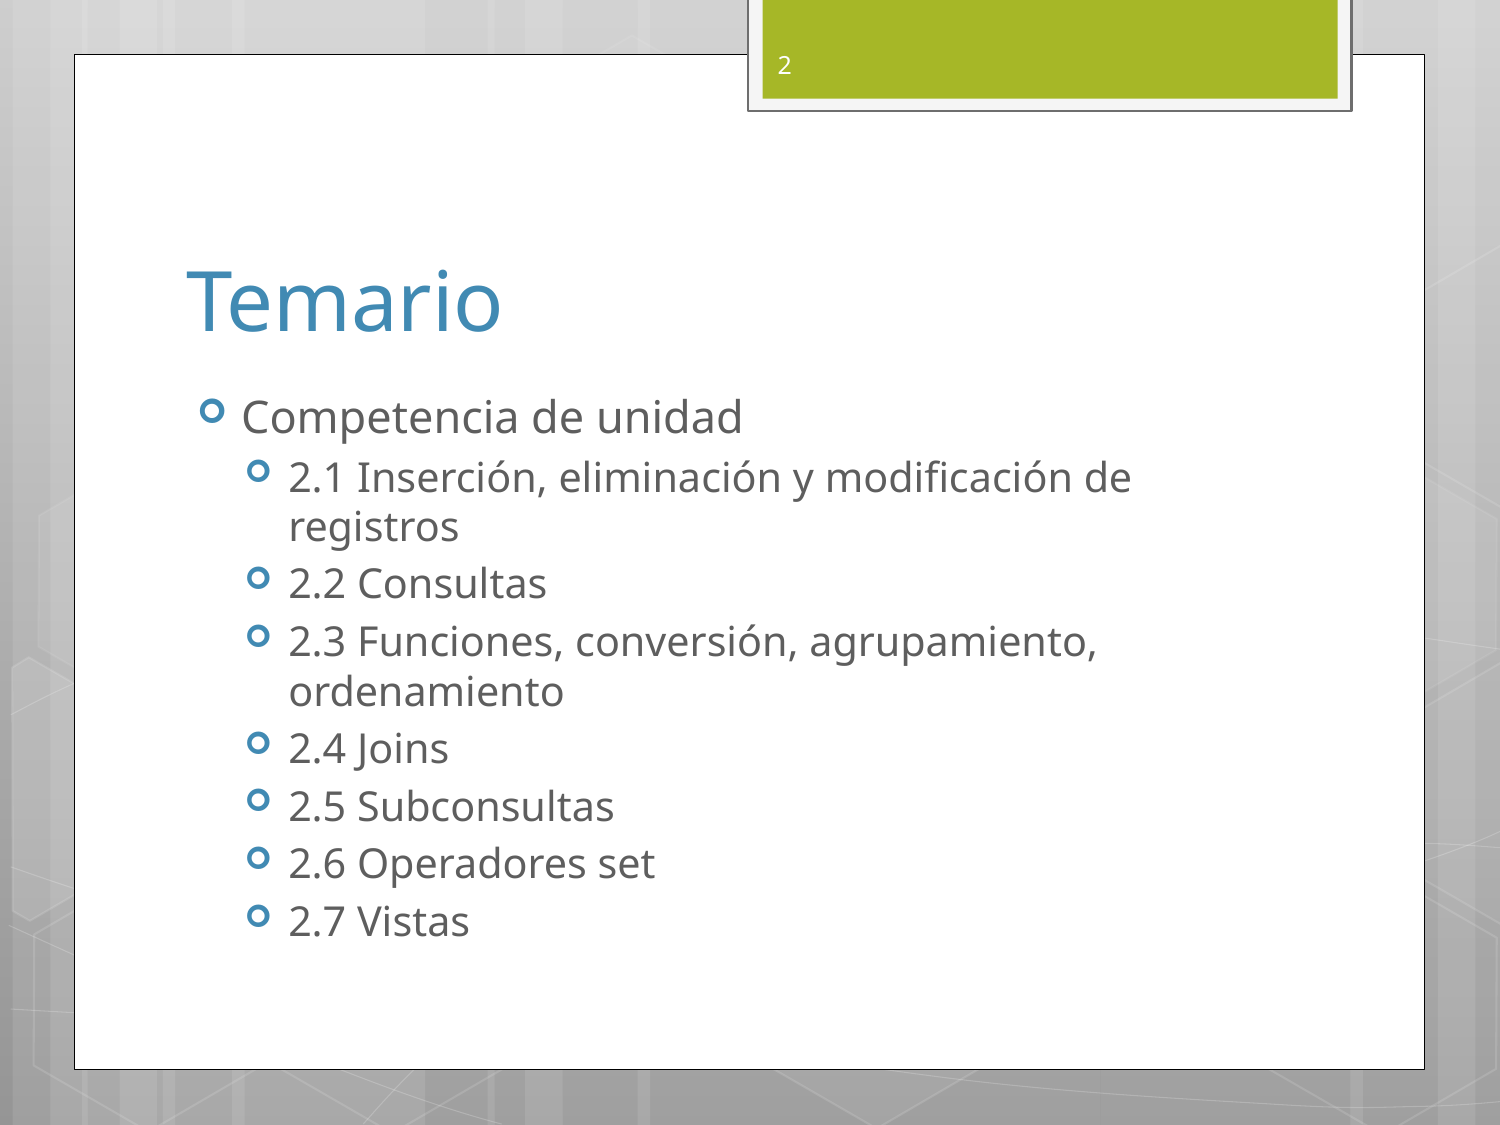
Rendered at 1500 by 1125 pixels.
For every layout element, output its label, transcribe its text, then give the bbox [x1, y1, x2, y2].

slide_number 2 [762, 36, 982, 97]
list Competencia de unidad 2.1 Inserción, eliminación y modificación de registros 2.2 Consultas 2.3 Funciones, conversión, agrupamiento, ordenamiento 2.4 Joins 2.5 Subconsultas 2.6 Operadores set 2.7 Vistas [171, 381, 1283, 957]
title Temario [171, 168, 1324, 357]
